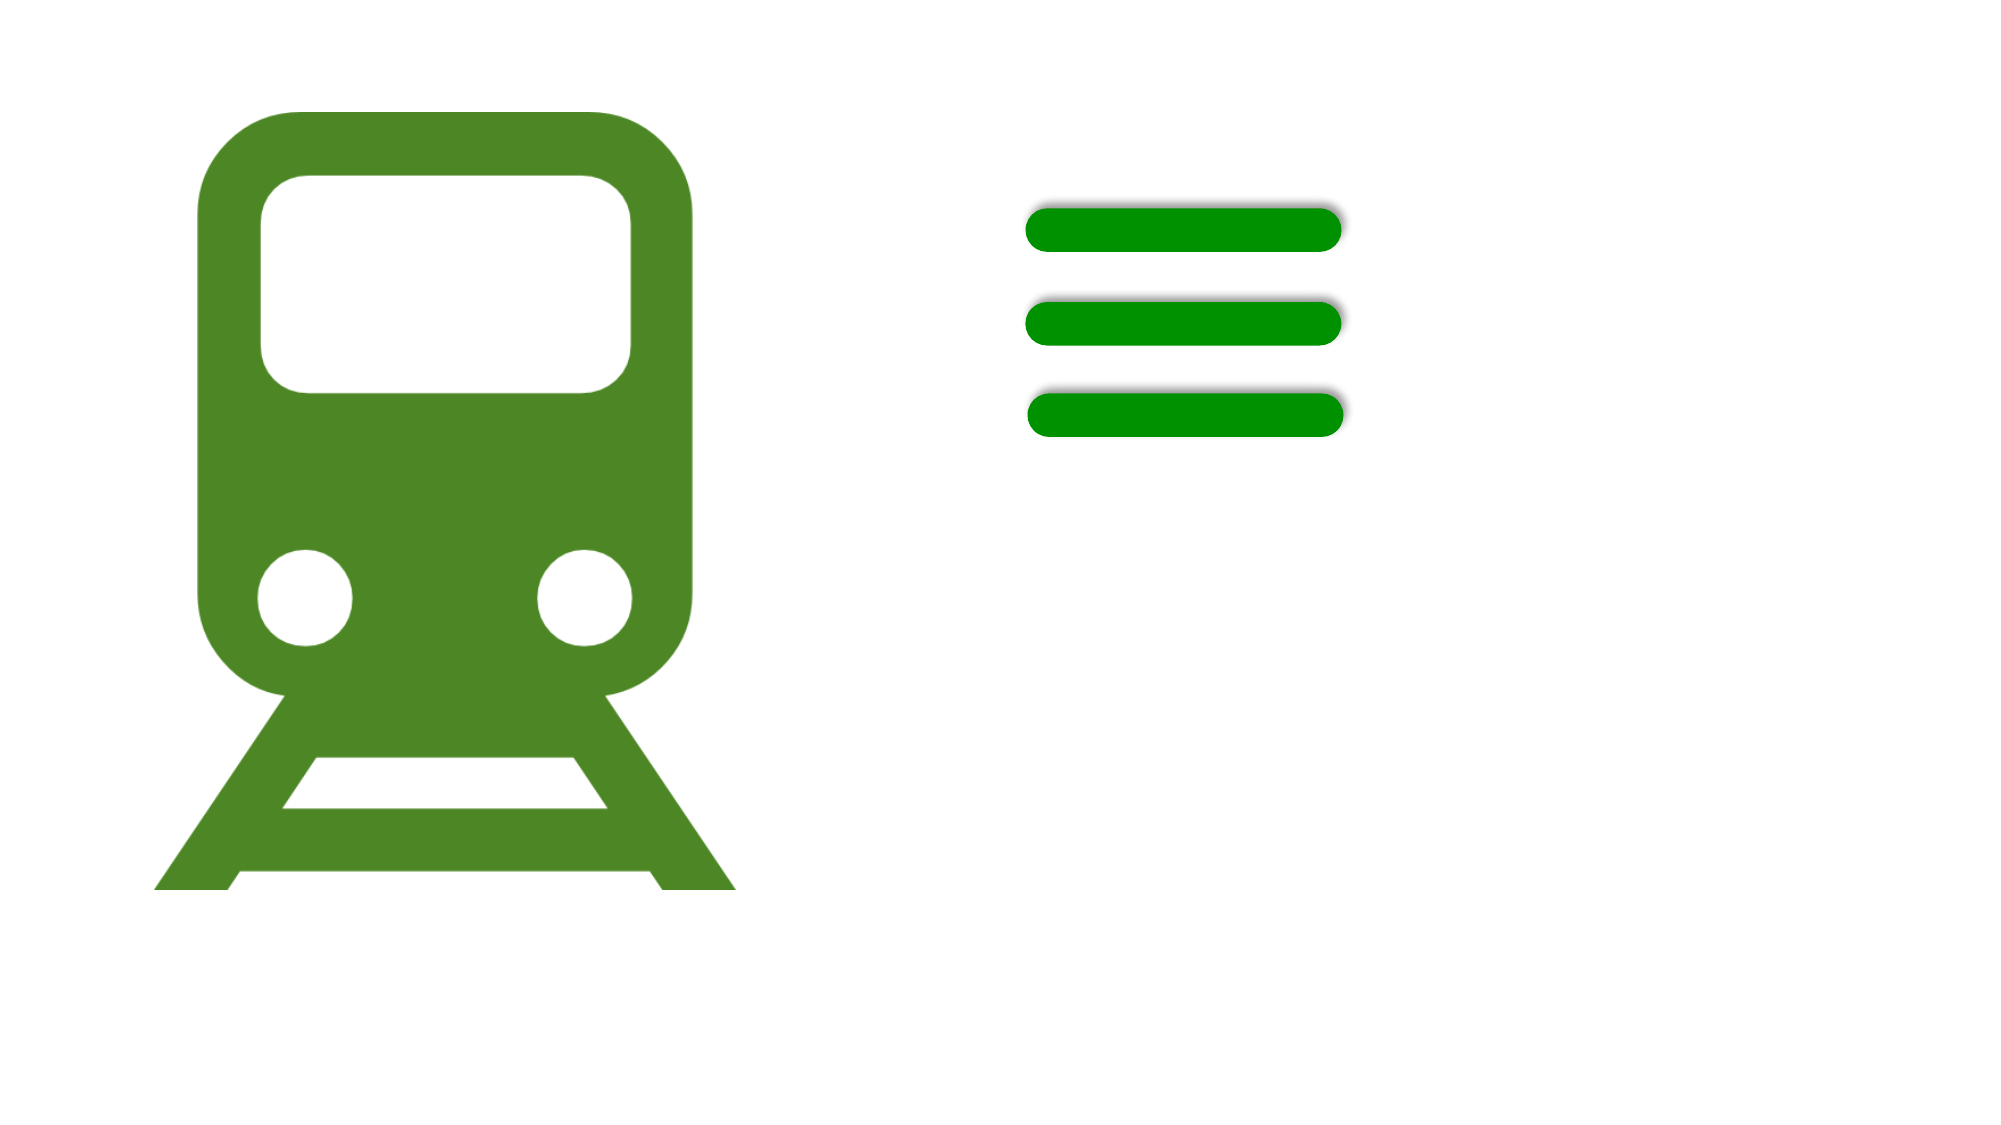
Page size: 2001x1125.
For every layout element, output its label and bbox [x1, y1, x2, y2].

text_box [1025, 207, 1343, 253]
text_box [1026, 392, 1344, 438]
picture [154, 112, 736, 890]
text_box [1024, 301, 1342, 347]
